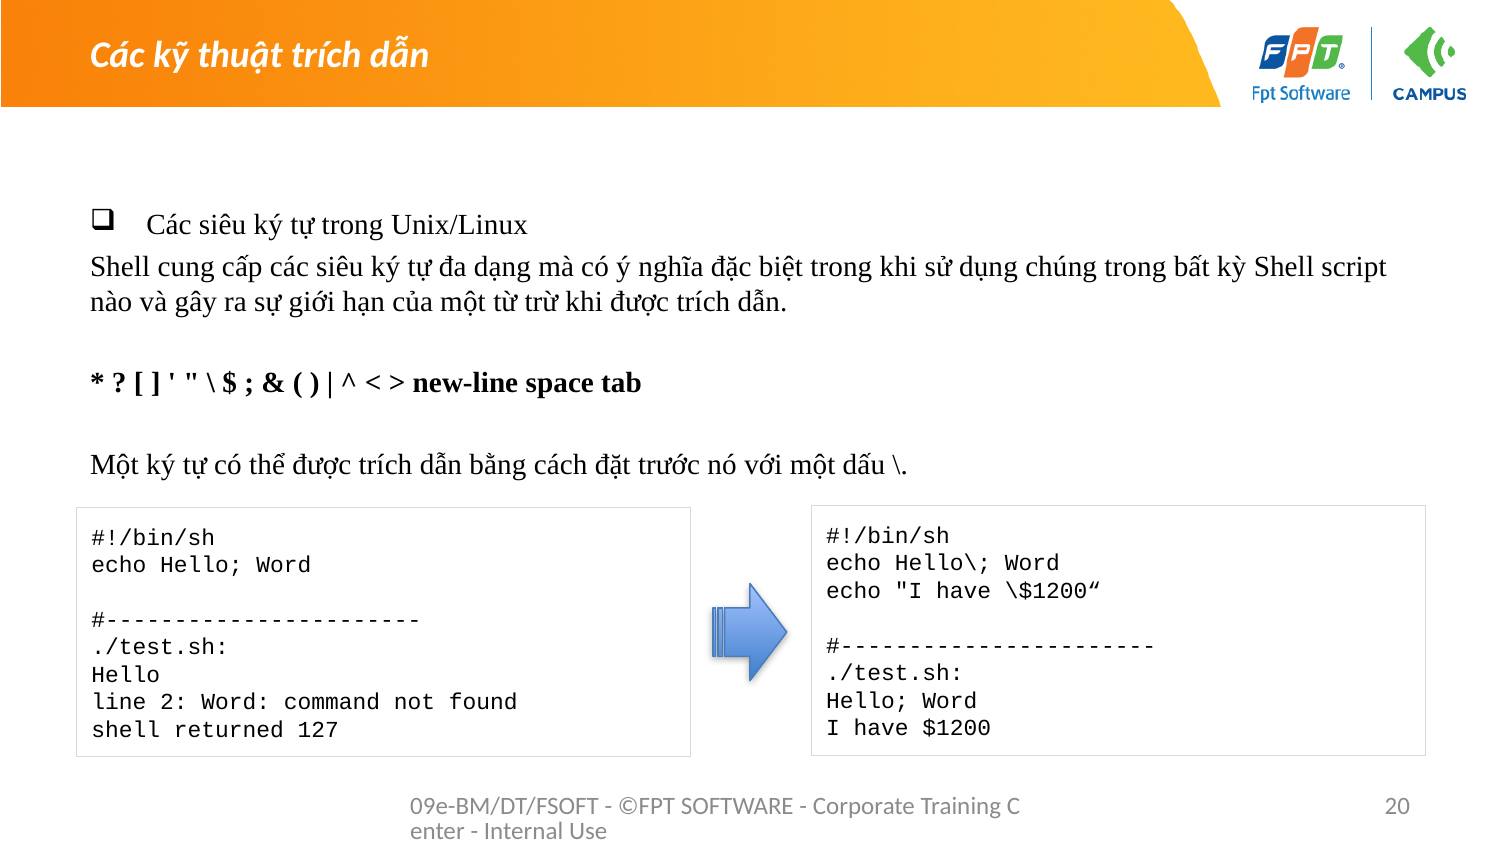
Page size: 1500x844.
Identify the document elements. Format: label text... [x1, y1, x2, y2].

title Các kỹ thuật trích dẫn [75, 0, 1176, 106]
text_box #!/bin/sh echo Hello\; Word echo "I have \$1200“ #----------------------- ./test.sh: Hello; Word I have $1200 [809, 504, 1427, 757]
text_box #!/bin/sh echo Hello; Word #----------------------- ./test.sh: Hello line 2: Word: command not found shell returned 127 [74, 505, 692, 759]
picture [1, 0, 1499, 844]
slide_number 20 [1074, 782, 1425, 827]
text_box [717, 582, 788, 682]
footer 09e-BM/DT/FSOFT - ©FPT SOFTWARE - Corporate Training Center - Internal Use [395, 782, 1043, 827]
list Các siêu ký tự trong Unix/Linux Shell cung cấp các siêu ký tự đa dạng mà có ý nghĩa đặc biệt trong khi sử dụng chúng trong bất kỳ Shell script nào và gây ra sự giới hạn của một từ trừ khi được trích dẫn. * ? [ ] ' " \ $ ; & ( ) | ^ < > new-line space tab Một ký tự có thể được trích dẫn bằng cách đặt trước nó với một dấu \. [75, 198, 1425, 756]
text_box [712, 607, 716, 657]
